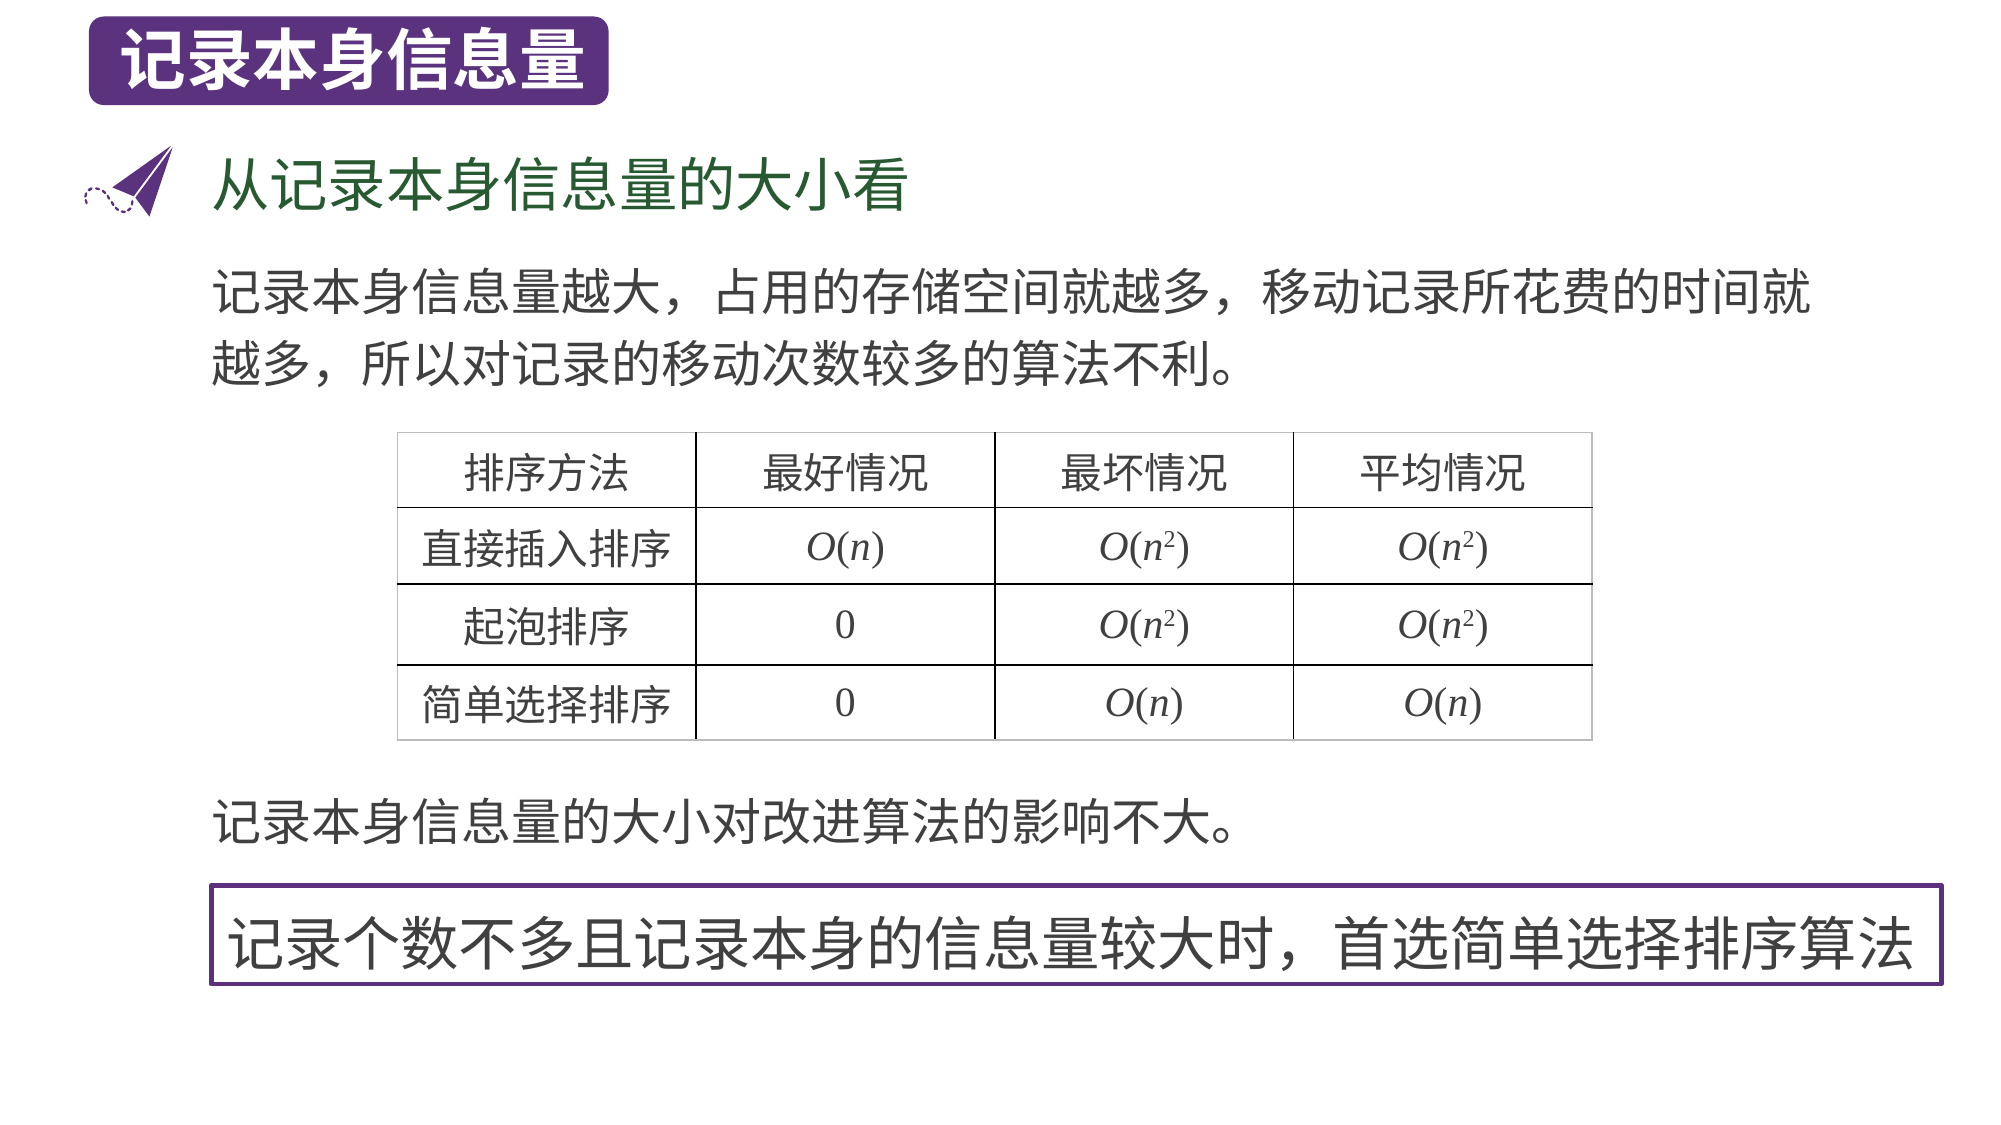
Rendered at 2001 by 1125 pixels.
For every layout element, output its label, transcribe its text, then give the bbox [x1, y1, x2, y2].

table_cell 0 [697, 585, 994, 664]
table_header 最坏情况 [996, 433, 1293, 507]
text_box 记录本身信息量 [104, 10, 618, 105]
table_header 最好情况 [697, 433, 994, 507]
table_header 排序方法 [398, 433, 695, 507]
text_box 记录本身信息量越大，占用的存储空间就越多，移动记录所花费的时间就越多，所以对记录的移动次数较多的算法不利。 [196, 241, 1848, 400]
table_cell O(n2) [1294, 508, 1591, 583]
table_cell 直接插入排序 [398, 508, 695, 583]
table_cell O(n2) [996, 508, 1293, 583]
table_cell 简单选择排序 [398, 666, 695, 739]
table_cell O(n2) [996, 585, 1293, 664]
table_cell O(n) [697, 508, 994, 583]
table_cell 0 [697, 666, 994, 739]
table_cell O(n) [996, 666, 1293, 739]
table_cell O(n2) [1294, 585, 1591, 664]
text_box [87, 15, 600, 107]
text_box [84, 140, 1083, 227]
text_box 记录本身信息量的大小对改进算法的影响不大。 [196, 771, 1940, 858]
table_header 平均情况 [1294, 433, 1591, 507]
text_box 记录个数不多且记录本身的信息量较大时，首选简单选择排序算法 [211, 885, 1942, 984]
table_cell O(n) [1294, 666, 1591, 739]
table_cell 起泡排序 [398, 585, 695, 664]
